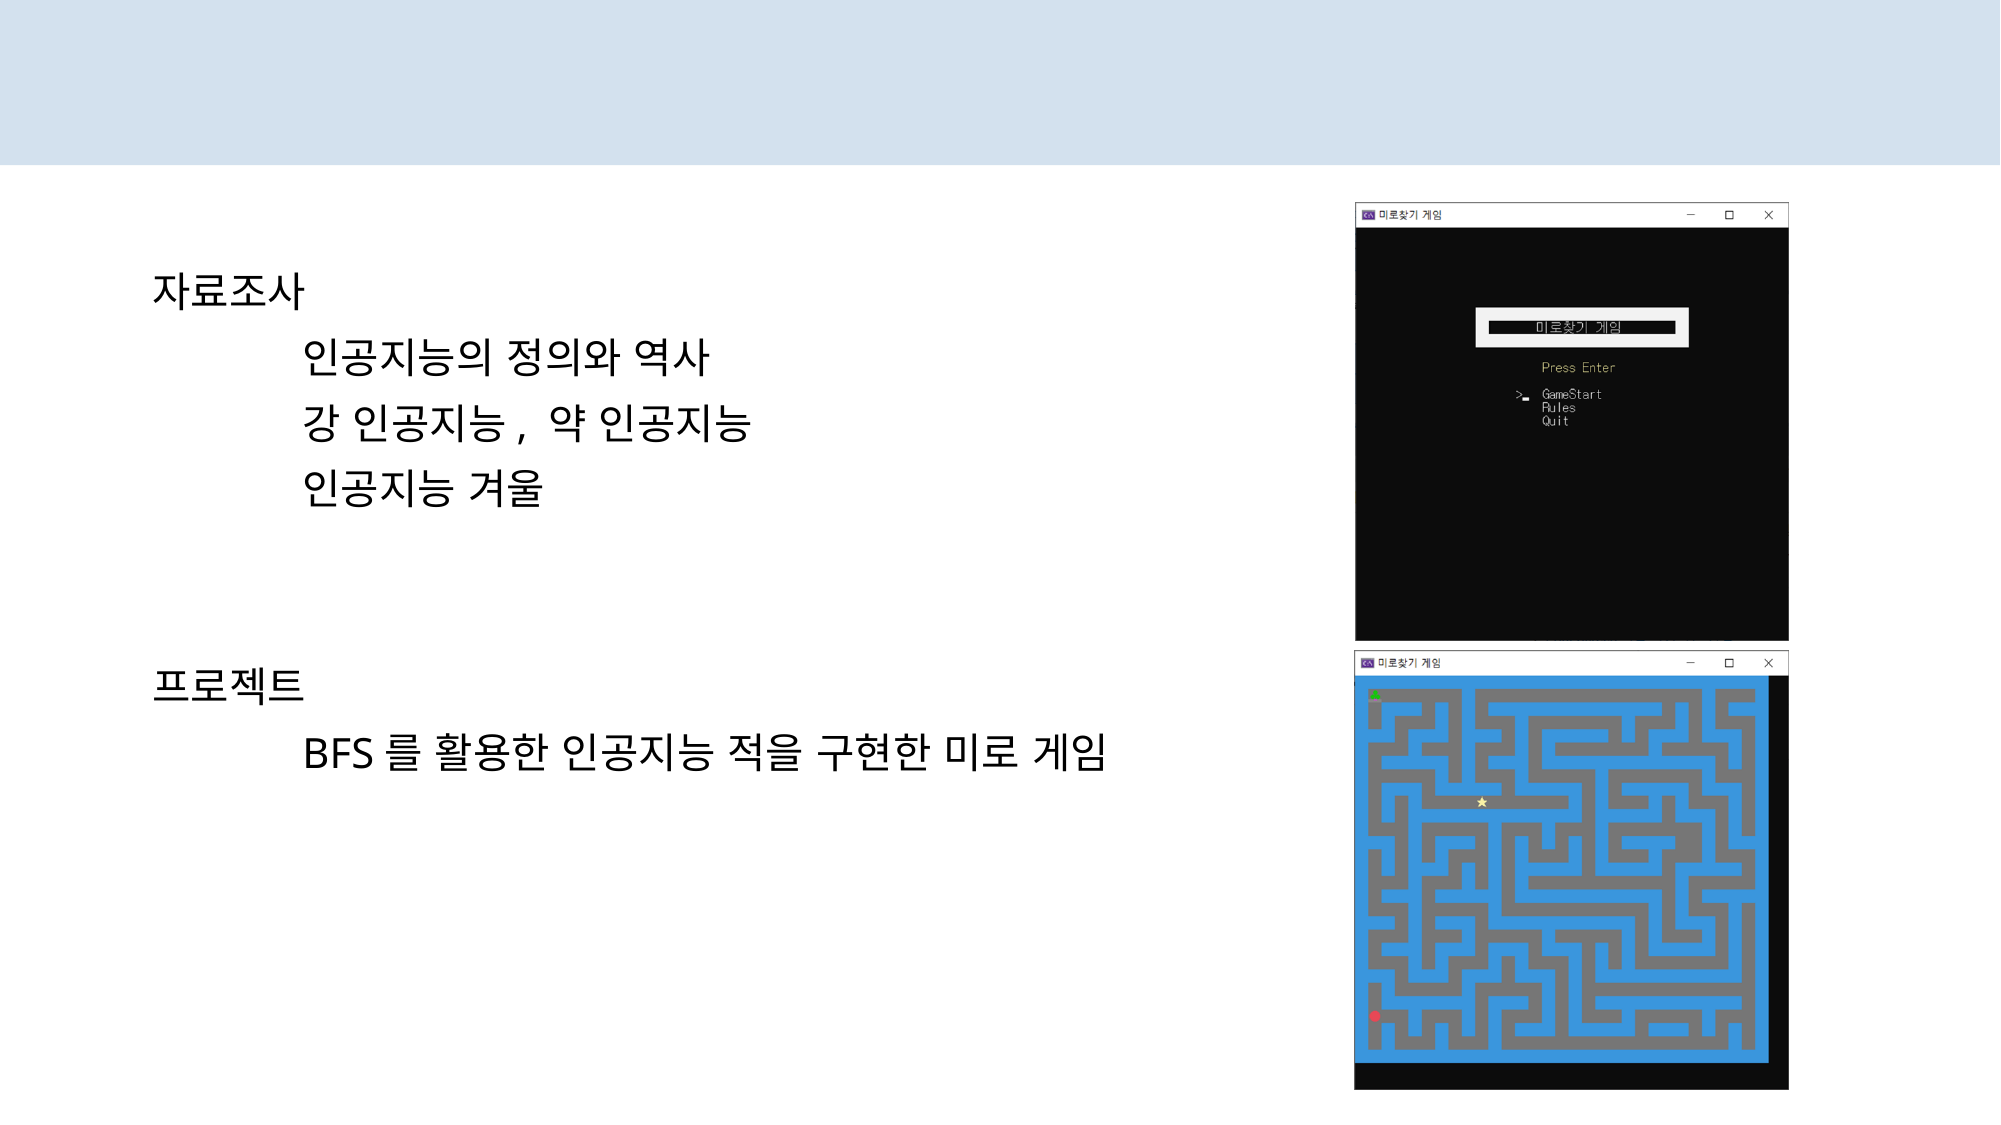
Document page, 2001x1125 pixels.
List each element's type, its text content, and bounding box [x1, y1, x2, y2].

picture [1355, 202, 1789, 641]
picture [1354, 650, 1789, 1090]
list 자료조사 인공지능의 정의와 역사 강 인공지능, 약 인공지능 인공지능 겨울 프로젝트 BFS를 활용한 인공지능 적을 구현한 미로 게임 [137, 193, 1863, 1090]
